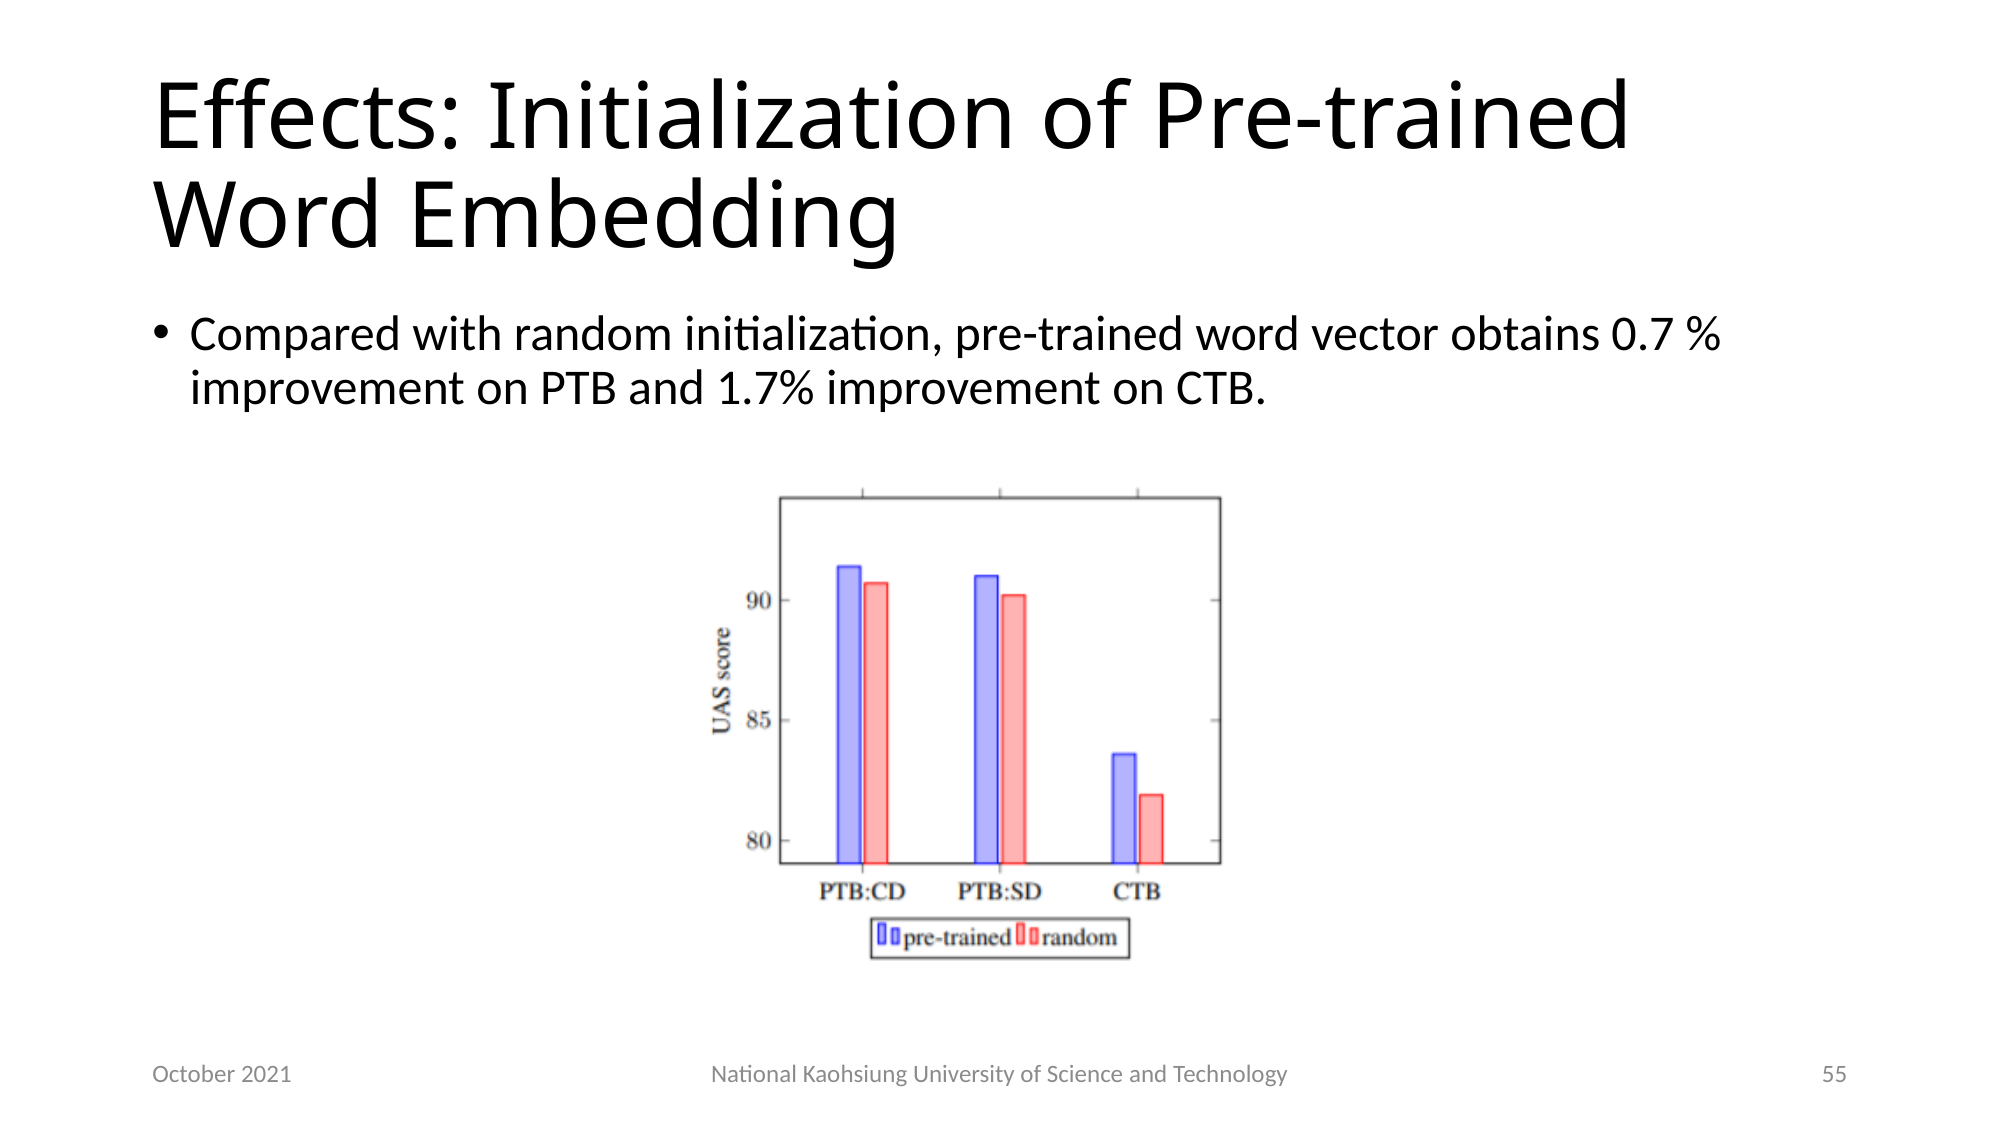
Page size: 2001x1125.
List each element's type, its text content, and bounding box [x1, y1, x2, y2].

picture [706, 449, 1234, 980]
list Compared with random initialization, pre-trained word vector obtains 0.7 % improvement on PTB and 1.7% improvement on CTB. [137, 299, 1863, 1014]
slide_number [137, 1042, 588, 1103]
title Effects: Initialization of Pre-trained Word Embedding [137, 59, 1863, 278]
slide_number 55 [1412, 1042, 1863, 1103]
footer National Kaohsiung University of Science and Technology [662, 1042, 1338, 1103]
